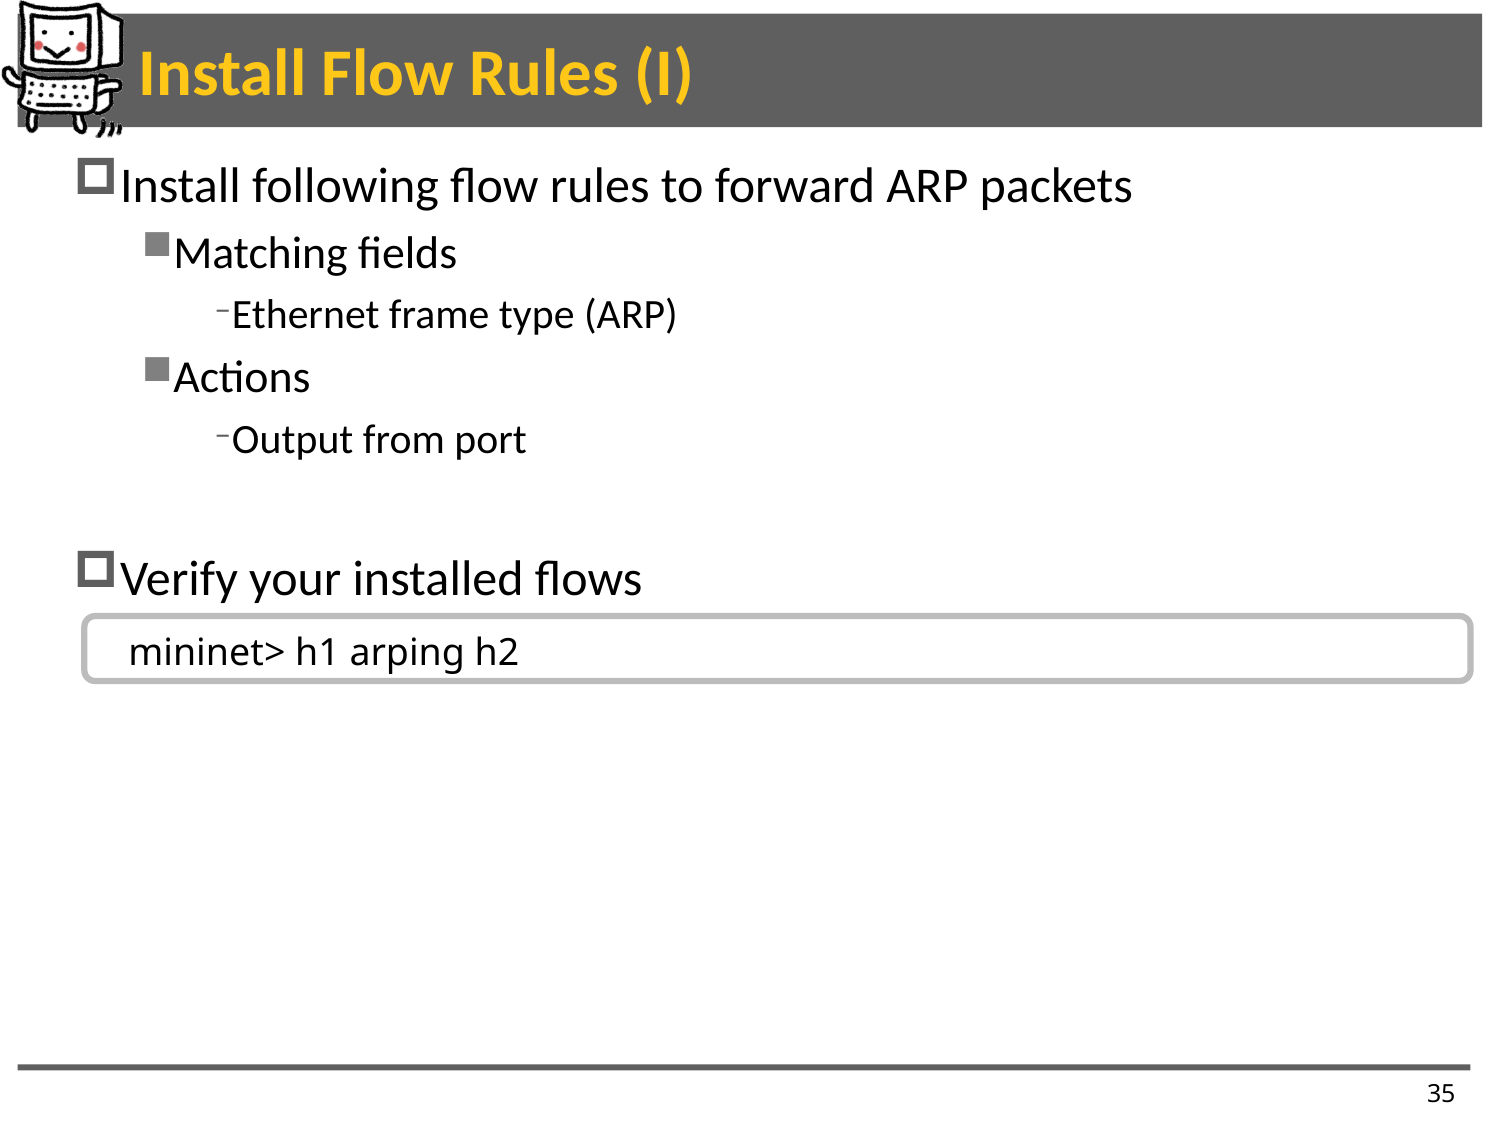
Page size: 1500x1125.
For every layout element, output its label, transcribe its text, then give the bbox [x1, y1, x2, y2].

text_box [84, 615, 1471, 682]
picture [0, 0, 128, 138]
title Install Flow Rules (I) [123, 31, 1500, 106]
list Install following flow rules to forward ARP packets Matching fields Ethernet frame type (ARP) Actions Output from port Verify your installed flows [29, 137, 1471, 1071]
slide_number 35 [1104, 1070, 1471, 1124]
